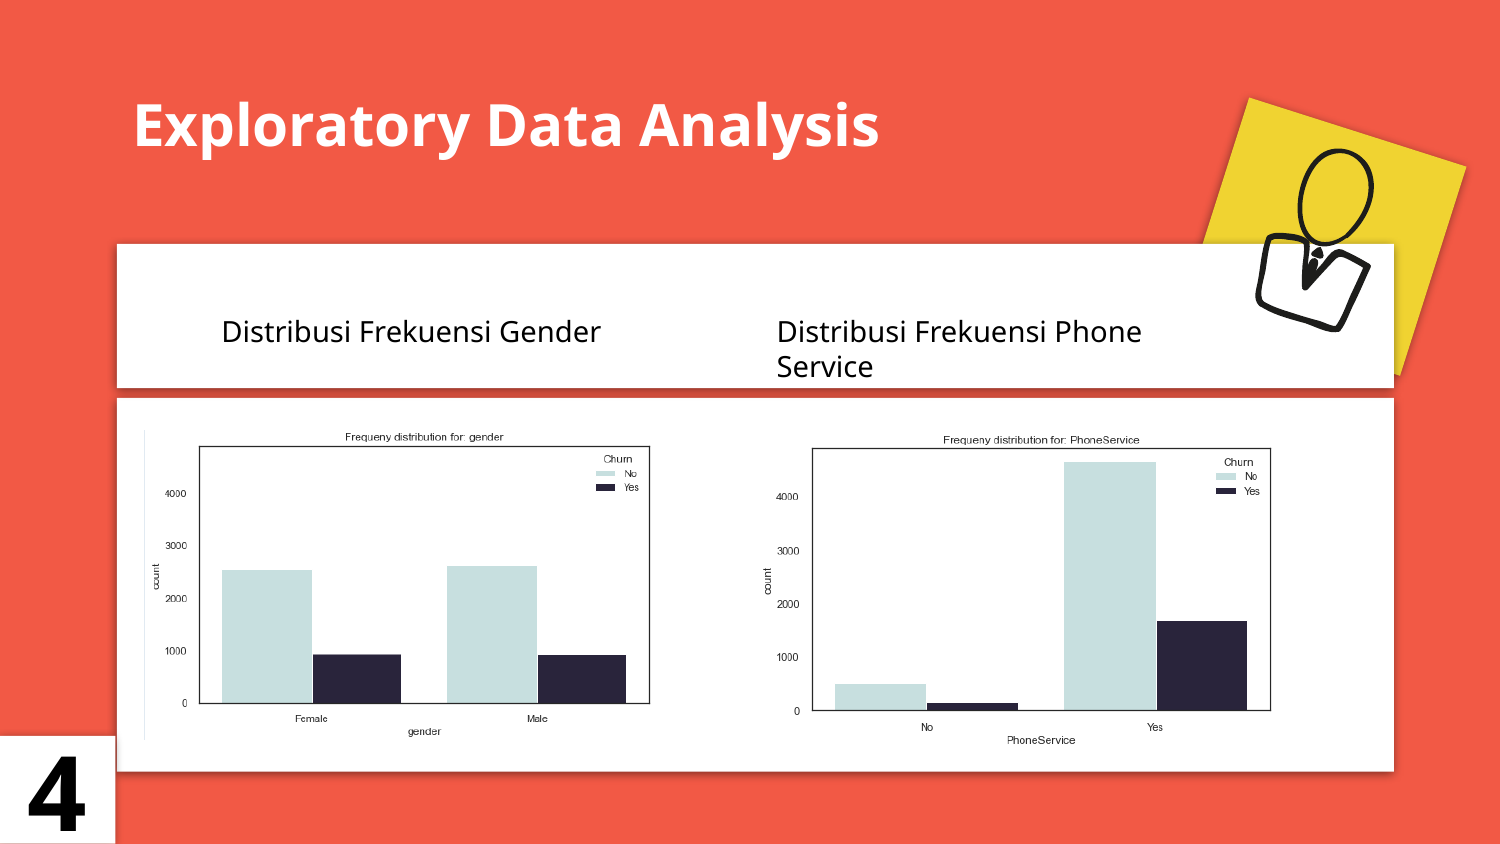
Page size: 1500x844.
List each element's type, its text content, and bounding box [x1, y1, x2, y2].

text_box Distribusi Frekuensi Phone Service [761, 298, 1249, 399]
text_box [1383, 140, 1467, 370]
text_box [1204, 167, 1264, 239]
title Exploratory Data Analysis [116, 72, 1383, 167]
picture [144, 430, 679, 740]
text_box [1269, 146, 1381, 327]
picture [761, 430, 1283, 748]
text_box [116, 398, 1394, 772]
text_box Distribusi Frekuensi Gender [168, 298, 655, 364]
text_box 4 [0, 735, 116, 844]
text_box [116, 243, 1394, 389]
